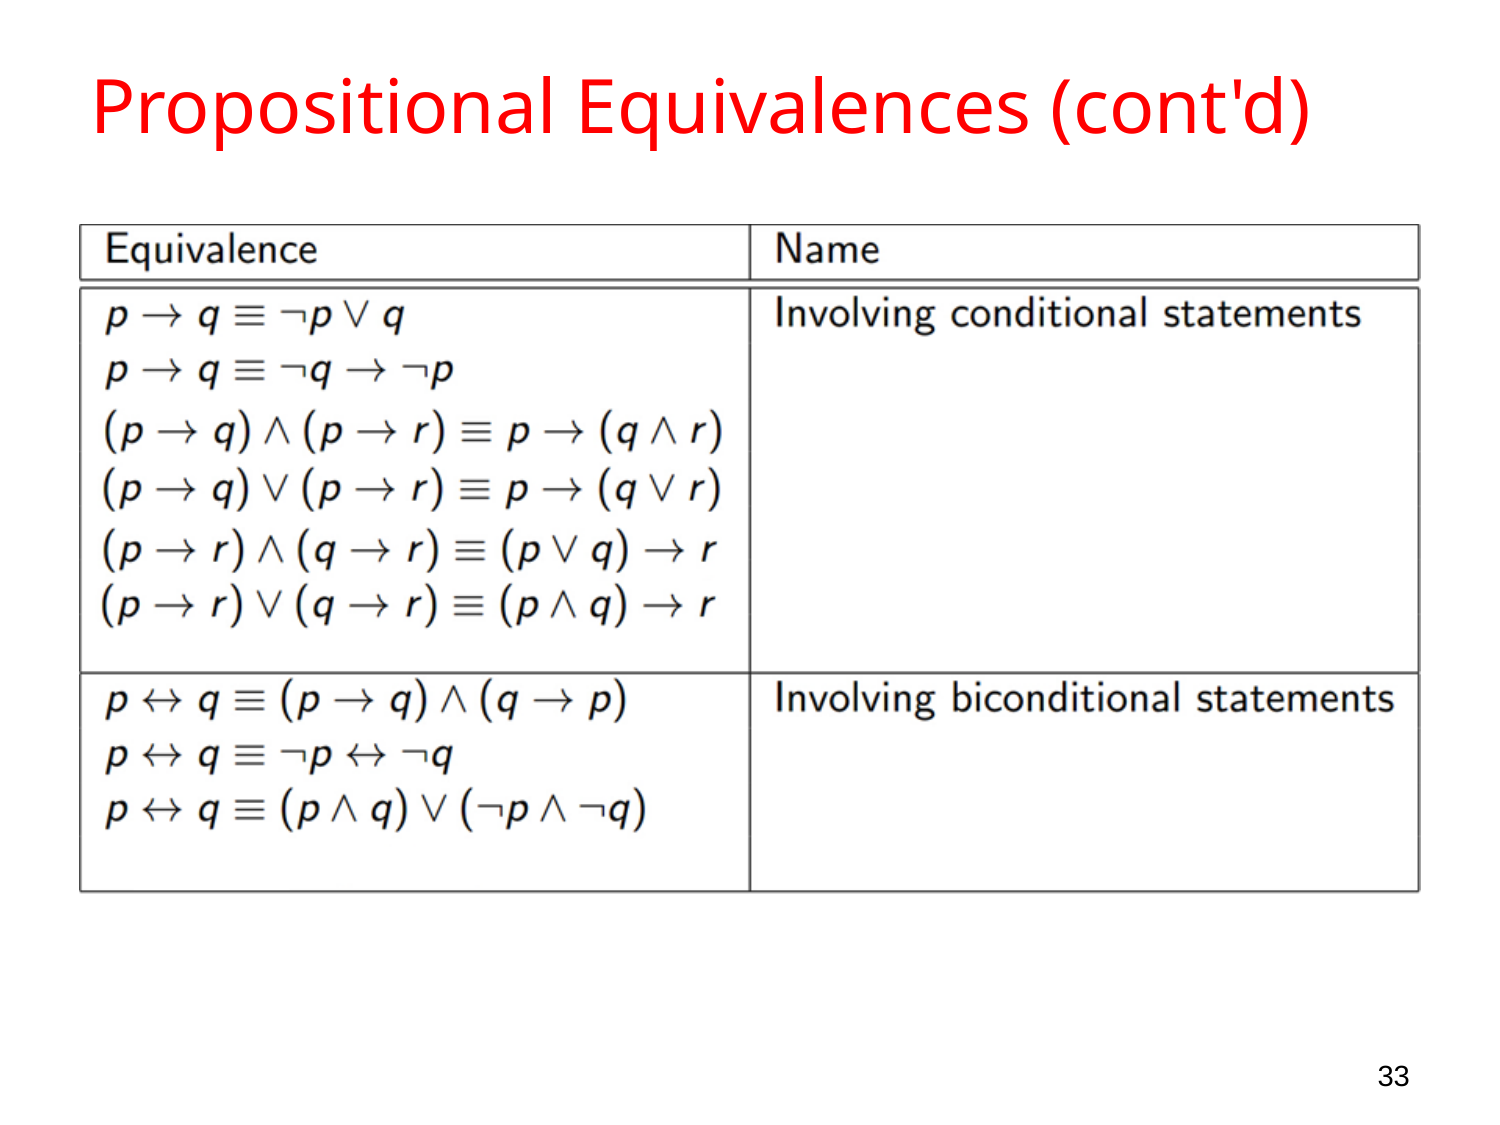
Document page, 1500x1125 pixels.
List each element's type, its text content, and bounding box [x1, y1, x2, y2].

slide_number 33 [1074, 1049, 1426, 1103]
title Propositional Equivalences (cont'd) [75, 45, 1450, 163]
picture [79, 224, 1421, 901]
